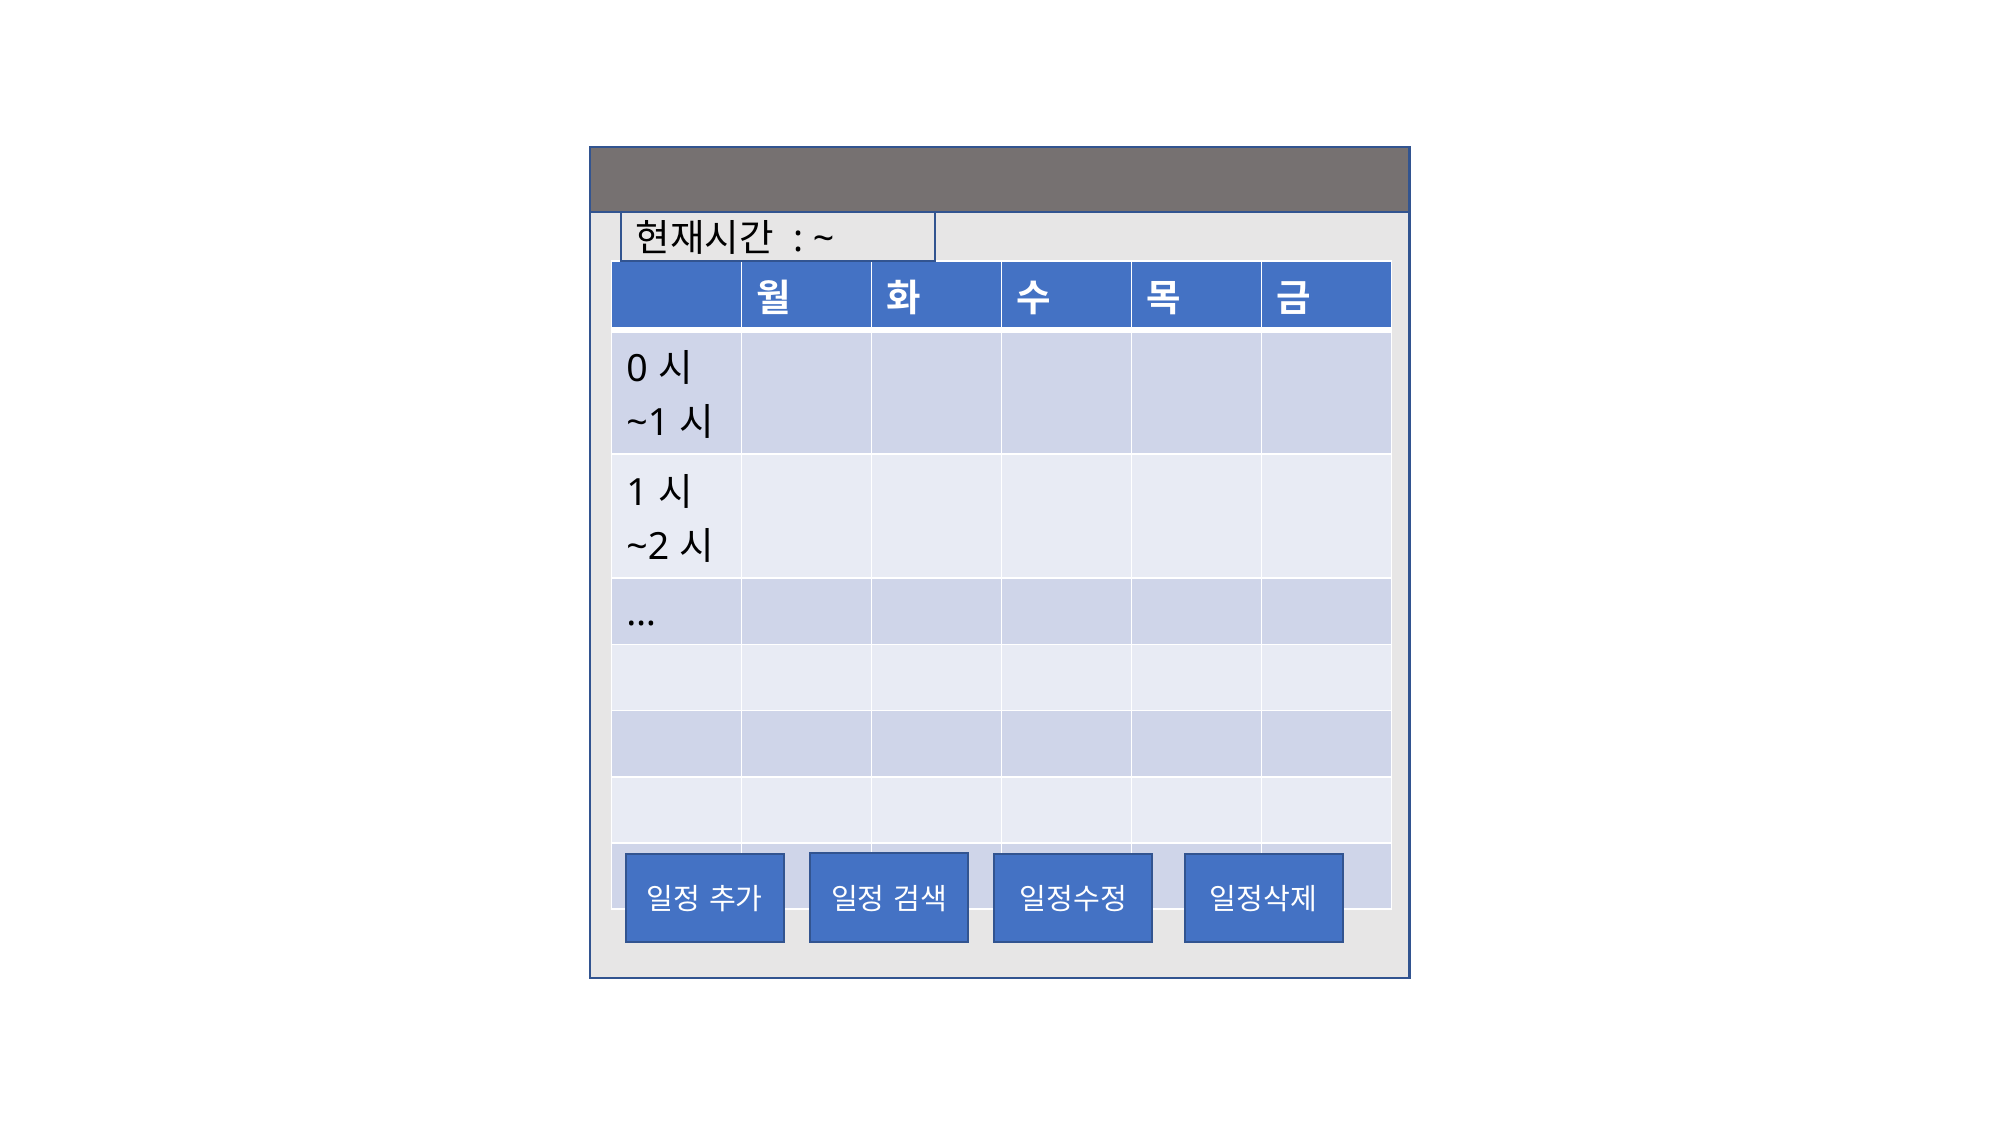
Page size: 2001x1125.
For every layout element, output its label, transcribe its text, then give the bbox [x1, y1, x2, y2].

table_cell [1002, 711, 1131, 776]
table_header 금 [1262, 262, 1391, 327]
table_cell [1132, 844, 1261, 908]
text_box 일정수정 [993, 853, 1153, 943]
table_cell [1132, 455, 1261, 577]
table_cell [612, 711, 741, 776]
text_box [589, 213, 1411, 979]
table_cell 1시~2시 [612, 455, 741, 577]
table_cell [1262, 455, 1391, 577]
table_cell [1262, 645, 1391, 710]
table_header 월 [742, 262, 871, 327]
table_cell [1002, 579, 1131, 644]
table_cell [1262, 778, 1391, 842]
table_cell [1132, 778, 1261, 842]
table_cell 0시~1시 [612, 333, 741, 453]
text_box [589, 146, 1411, 213]
table_cell [1262, 711, 1391, 776]
table_cell [1132, 579, 1261, 644]
table_cell [1132, 711, 1261, 776]
table_header 수 [1002, 262, 1131, 327]
table_cell [742, 711, 871, 776]
table_cell [1002, 645, 1131, 710]
table_cell [872, 579, 1001, 644]
table_cell [872, 778, 1001, 842]
text_box 현재시간 : ~ [620, 211, 936, 262]
table_cell [872, 333, 1001, 453]
table_cell [872, 844, 1001, 908]
table_cell [1002, 333, 1131, 453]
table_cell [1262, 844, 1391, 908]
table_header 목 [1132, 262, 1261, 327]
table_cell [742, 579, 871, 644]
table_cell [742, 645, 871, 710]
table_header [612, 262, 741, 327]
table_cell [872, 645, 1001, 710]
table_cell [742, 455, 871, 577]
table_cell [1002, 844, 1131, 853]
table_cell [612, 645, 741, 710]
table_cell [742, 844, 871, 908]
text_box 일정 추가 [625, 853, 785, 943]
table_cell [872, 711, 1001, 776]
text_box 일정삭제 [1184, 853, 1344, 943]
table_cell [612, 844, 741, 908]
table_cell … [612, 579, 741, 644]
table_cell [1262, 579, 1391, 644]
table_cell [742, 333, 871, 453]
table_cell [1132, 333, 1261, 453]
table_cell [1002, 778, 1131, 842]
table_header 화 [872, 262, 1001, 327]
text_box 일정 검색 [809, 852, 969, 943]
table_cell [742, 778, 871, 842]
table_cell [1002, 455, 1131, 577]
table_cell [872, 455, 1001, 577]
table_cell [1262, 333, 1391, 453]
table_cell [612, 778, 741, 842]
table_cell [1132, 645, 1261, 710]
